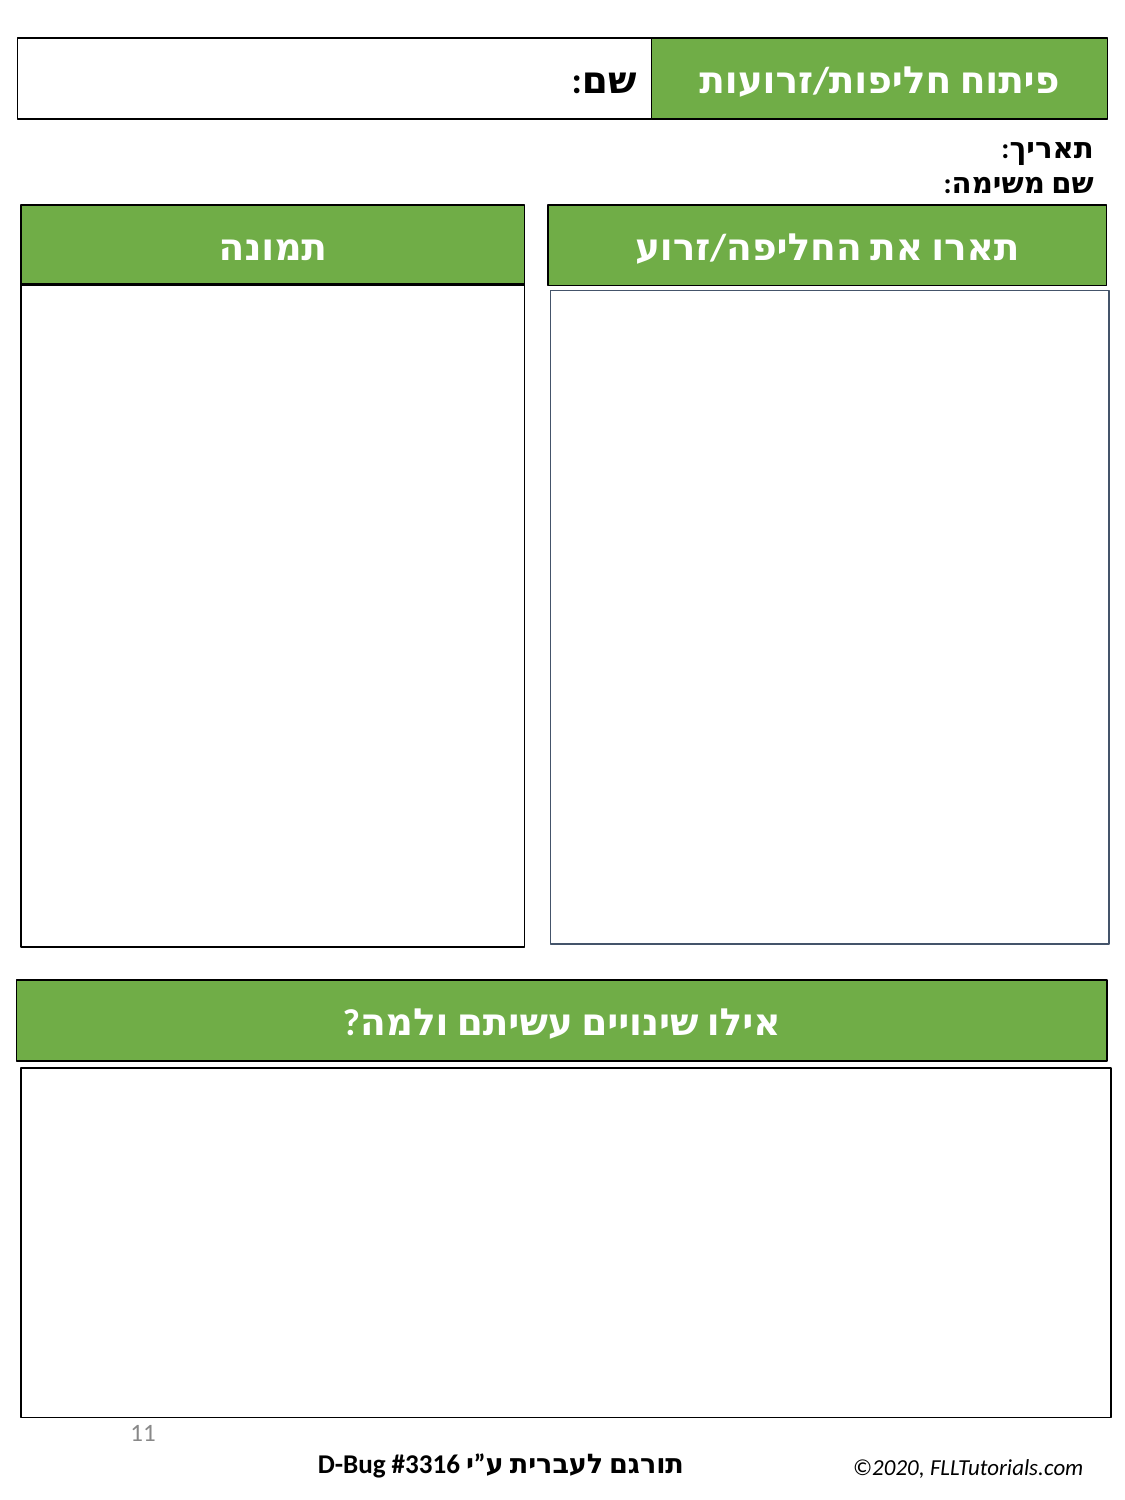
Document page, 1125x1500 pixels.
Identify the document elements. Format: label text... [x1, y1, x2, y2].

text_box תורגם לעברית ע”י D-Bug #3316 [69, 1438, 700, 1481]
text_box תמונה [20, 204, 525, 284]
text_box שם: [17, 38, 652, 119]
text_box [550, 290, 1110, 944]
text_box תאריך: שם משימה: [18, 121, 1109, 237]
text_box אילו שינויים עשיתם ולמה? [16, 980, 1107, 1061]
text_box פיתוח חליפות/זרועות [652, 38, 1108, 119]
slide_number 11 [0, 1391, 171, 1472]
text_box תארו את החליפה/זרוע [548, 204, 1107, 286]
text_box [20, 284, 525, 948]
text_box ©2020, FLLTutorials.com [824, 1445, 1099, 1488]
text_box [20, 1067, 1112, 1418]
